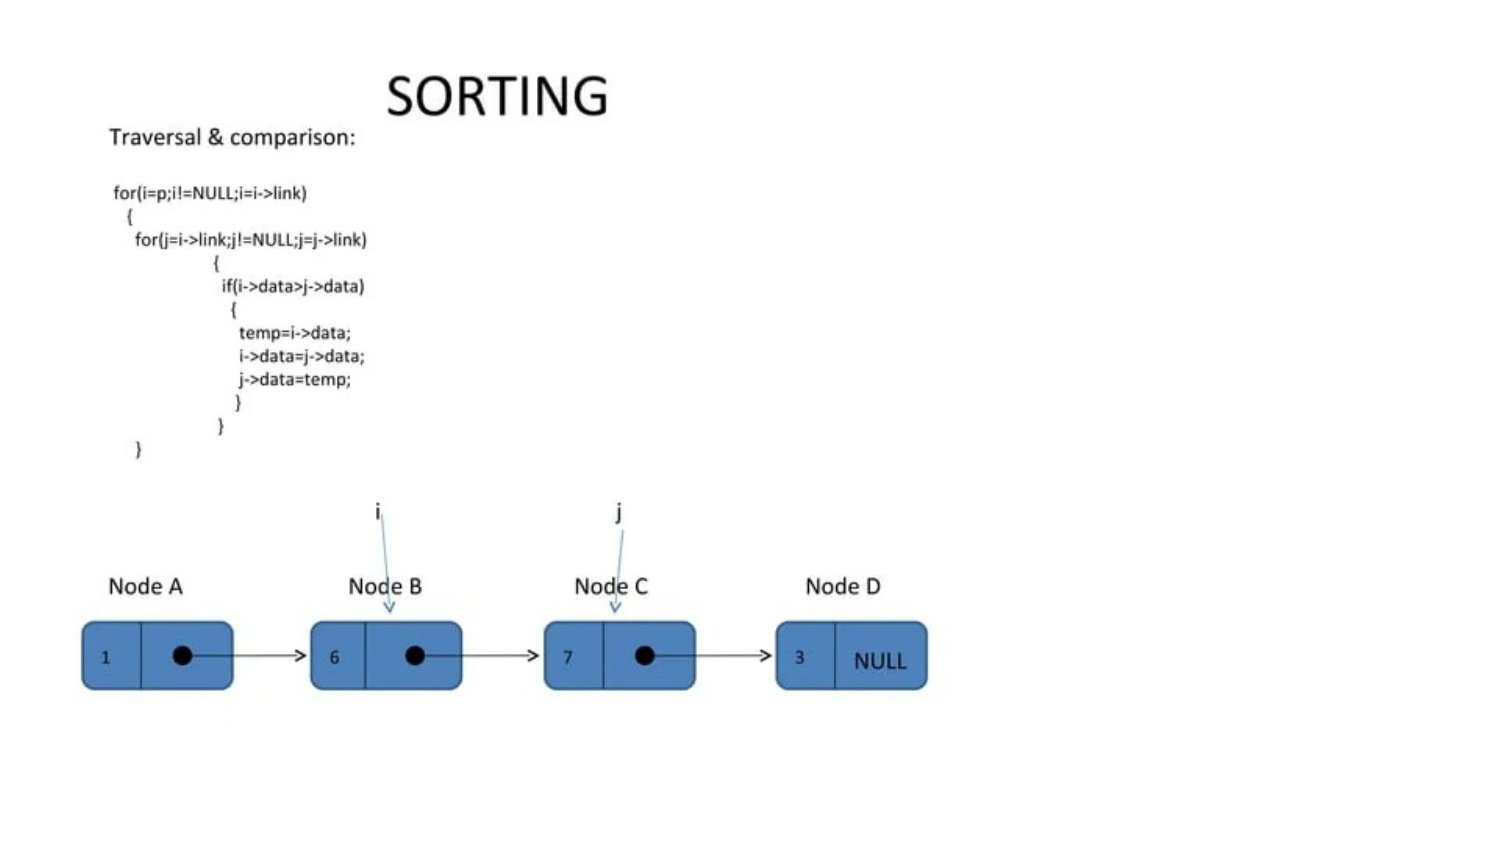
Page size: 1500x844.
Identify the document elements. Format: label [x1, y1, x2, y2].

picture [0, 0, 997, 748]
